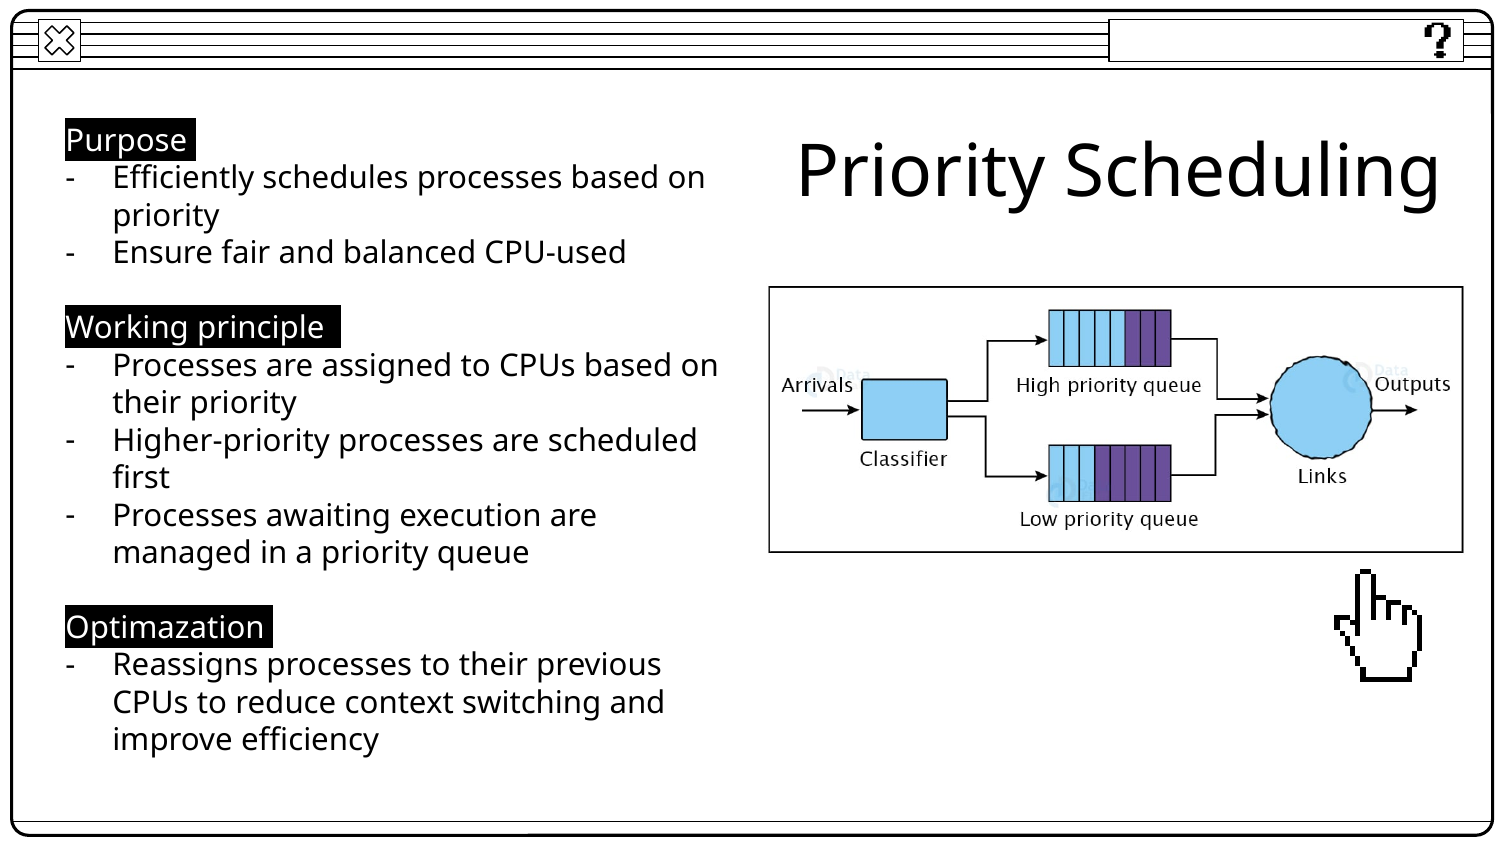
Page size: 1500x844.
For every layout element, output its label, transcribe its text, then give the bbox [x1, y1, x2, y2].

subtitle Purpose Efficiently schedules processes based on priority Ensure fair and balanced CPU-used Working principle Processes are assigned to CPUs based on their priority Higher-priority processes are scheduled first Processes awaiting execution are managed in a priority queue Optimazation Reassigns processes to their previous CPUs to reduce context switching and improve efficiency [50, 148, 760, 729]
picture [749, 273, 1480, 565]
title Priority Scheduling [780, 46, 1464, 271]
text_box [1334, 574, 1423, 683]
